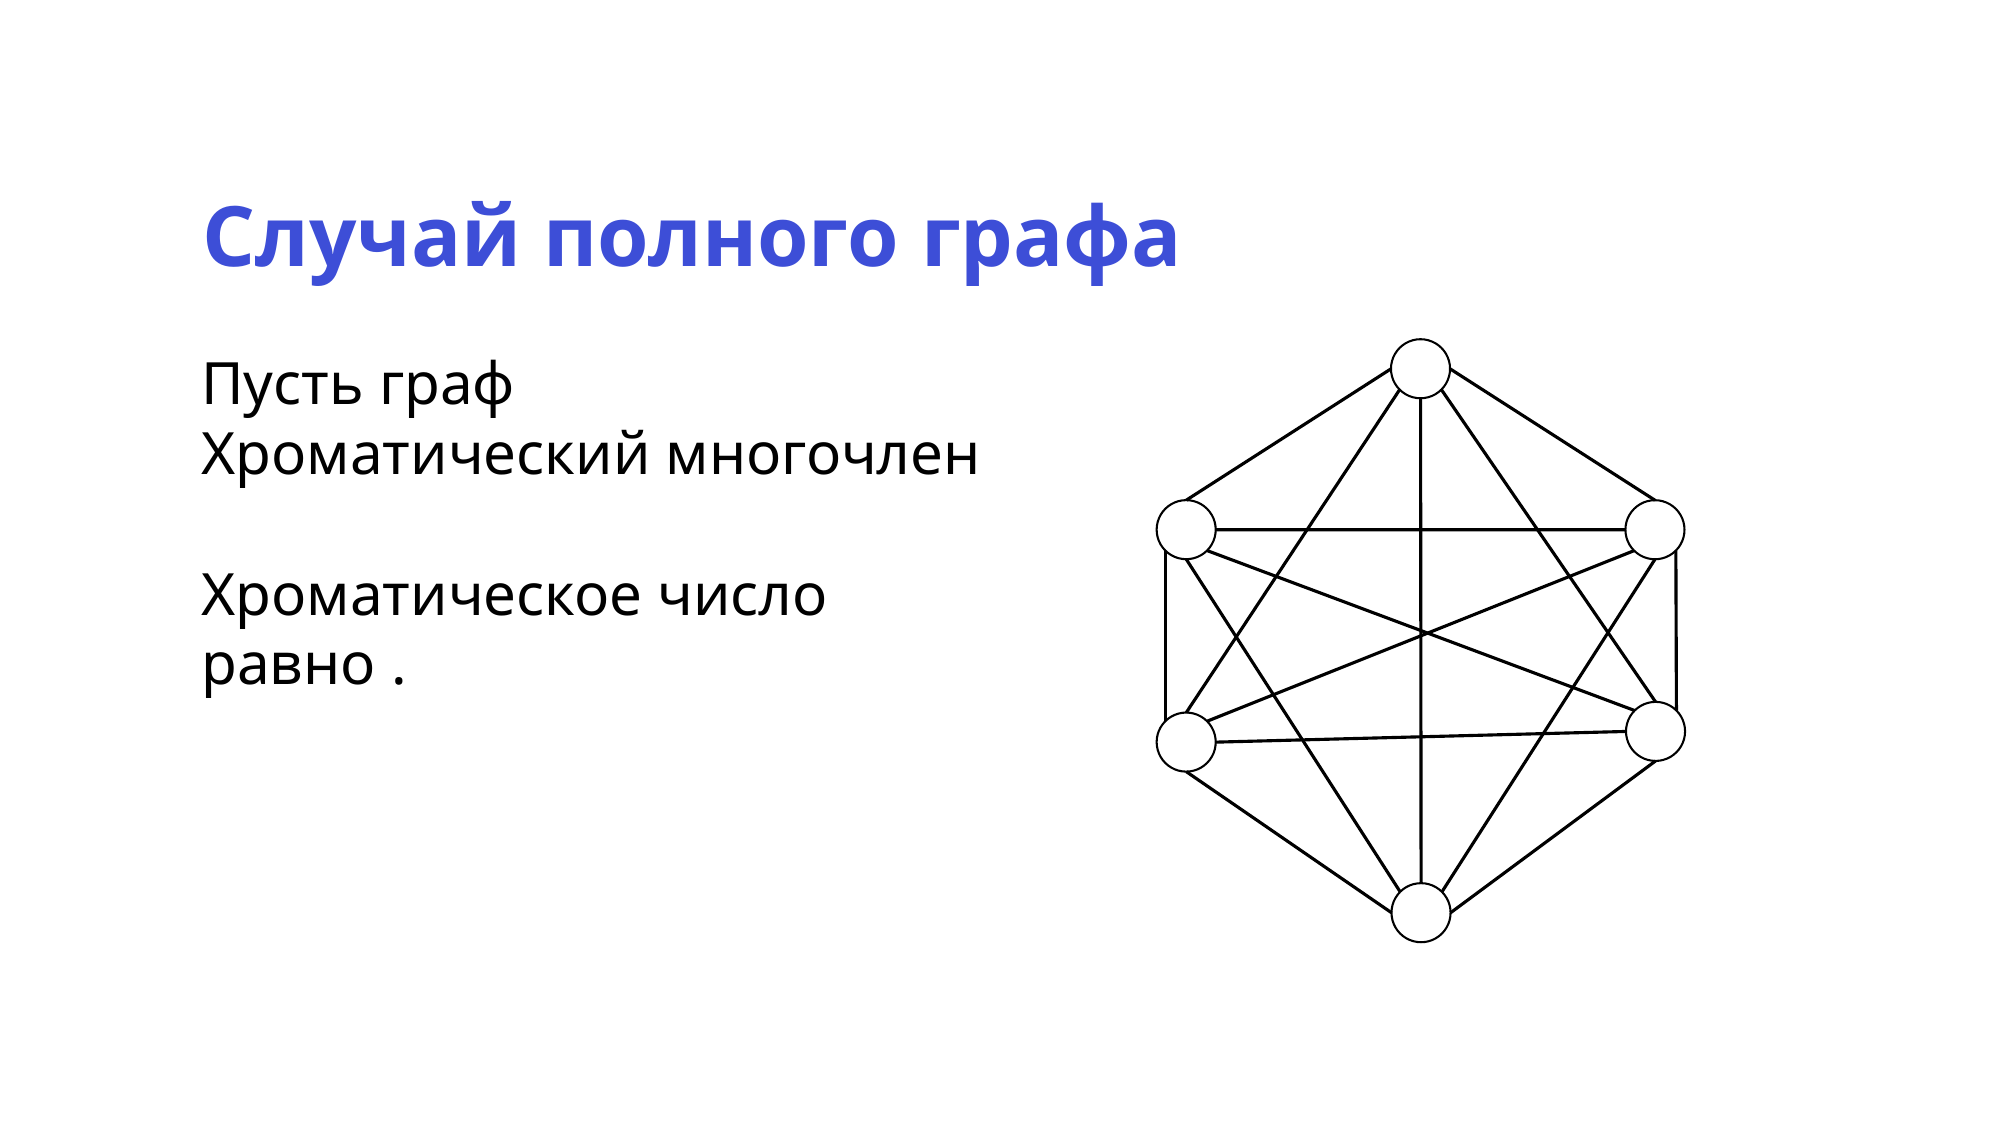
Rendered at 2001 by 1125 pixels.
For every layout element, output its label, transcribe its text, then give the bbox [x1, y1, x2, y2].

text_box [1186, 389, 1400, 713]
text_box [1390, 882, 1452, 944]
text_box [1186, 713, 1401, 892]
text_box [1155, 499, 1186, 561]
text_box [1155, 711, 1186, 773]
text_box [1656, 499, 1686, 561]
text_box Случай полного графа [187, 187, 1816, 307]
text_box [1441, 389, 1656, 702]
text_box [1450, 368, 1655, 389]
text_box [1655, 700, 1687, 762]
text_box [1441, 559, 1655, 892]
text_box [1186, 368, 1391, 389]
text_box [1186, 771, 1392, 913]
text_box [1450, 760, 1656, 913]
text_box [1390, 338, 1451, 400]
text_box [1215, 731, 1626, 743]
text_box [1207, 550, 1635, 722]
